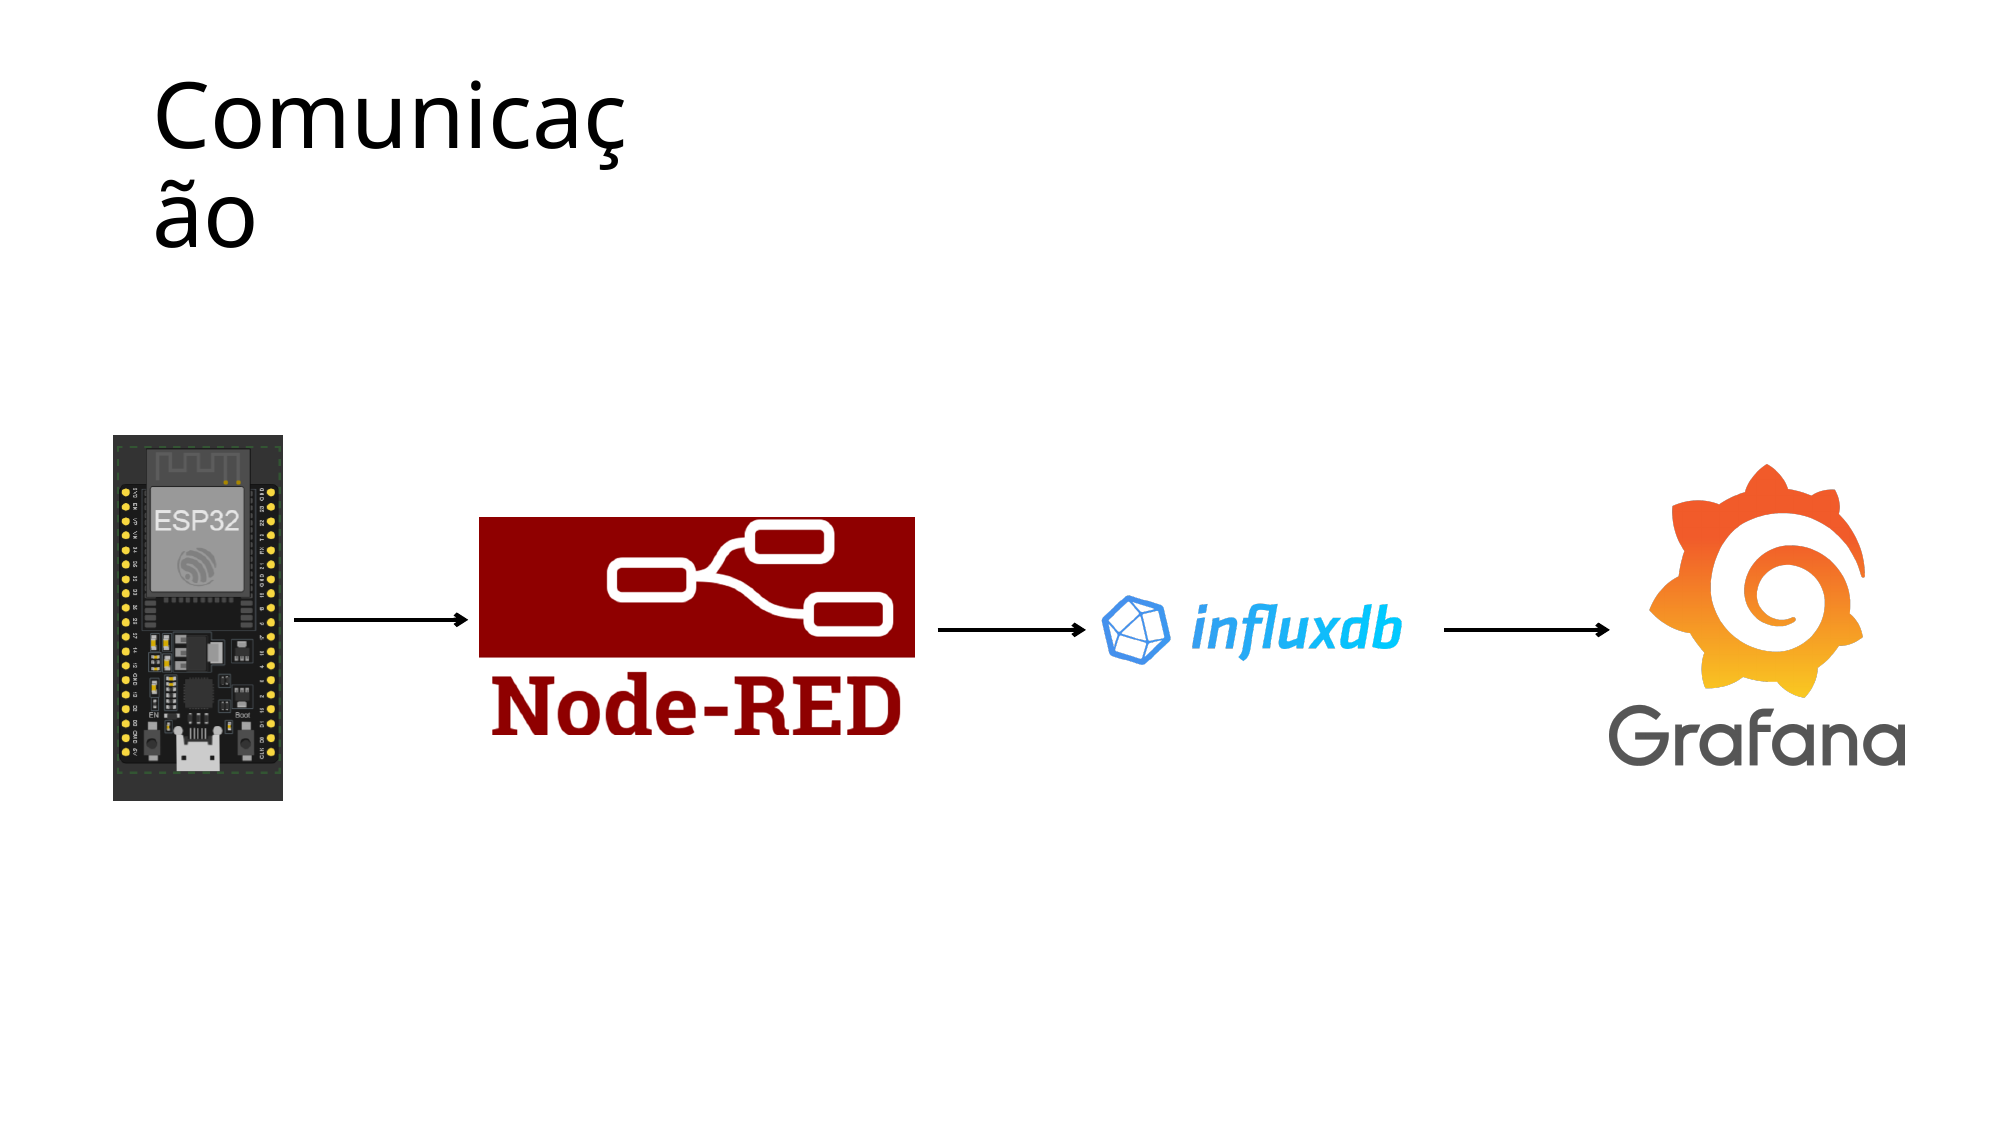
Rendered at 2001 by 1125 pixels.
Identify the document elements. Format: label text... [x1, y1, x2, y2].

picture [1609, 463, 1906, 767]
title Comunicação [137, 59, 690, 278]
picture [959, 520, 1545, 740]
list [112, 435, 283, 801]
picture [479, 516, 916, 736]
